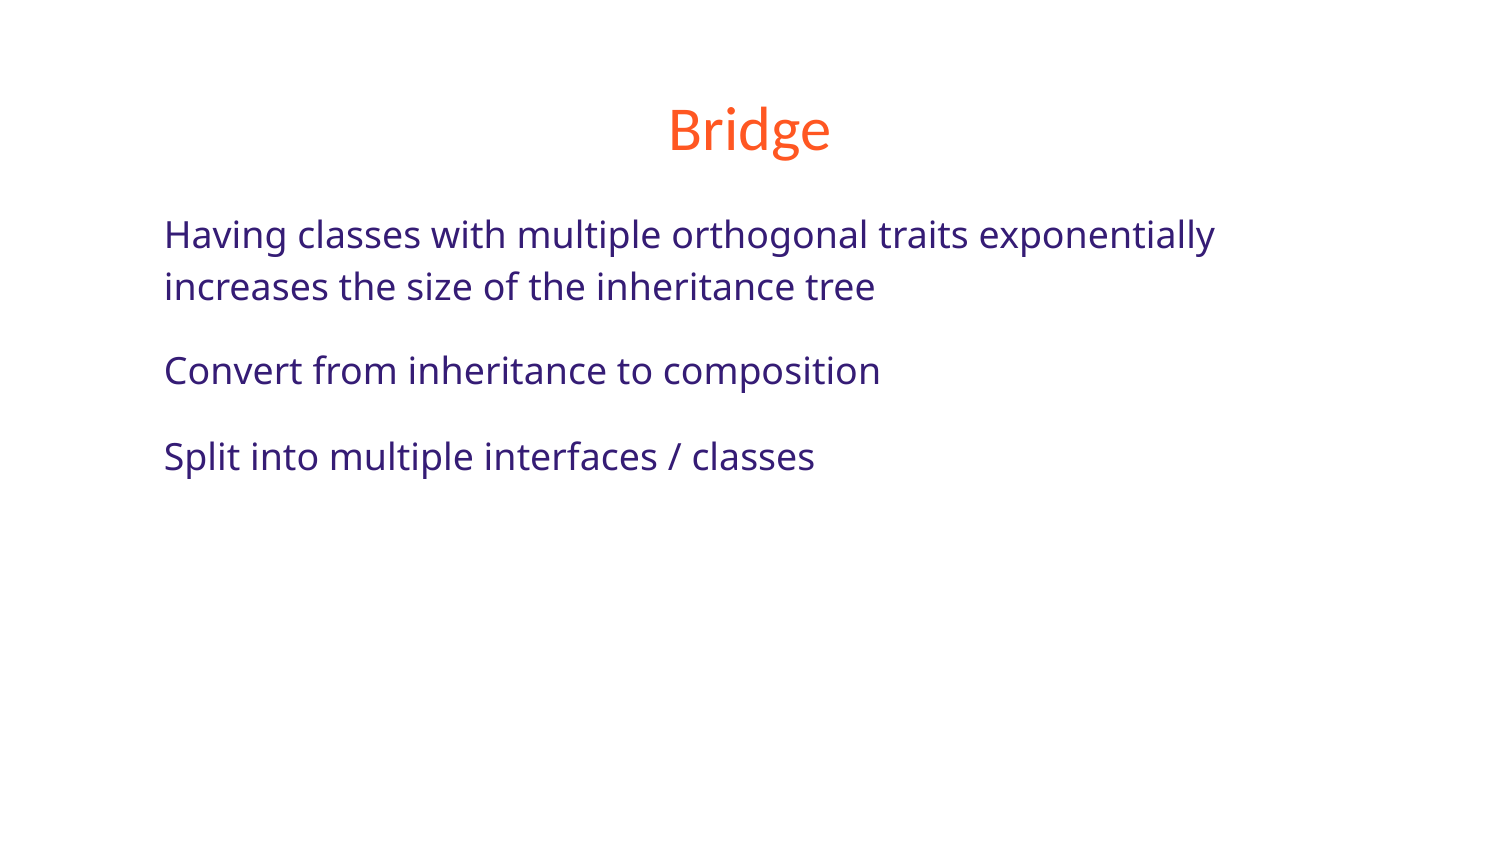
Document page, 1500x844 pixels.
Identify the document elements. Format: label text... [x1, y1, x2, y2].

list Having classes with multiple orthogonal traits exponentially increases the size of the inheritance tree Convert from inheritance to composition Split into multiple interfaces / classes [148, 189, 1350, 750]
title Bridge [51, 72, 1449, 167]
